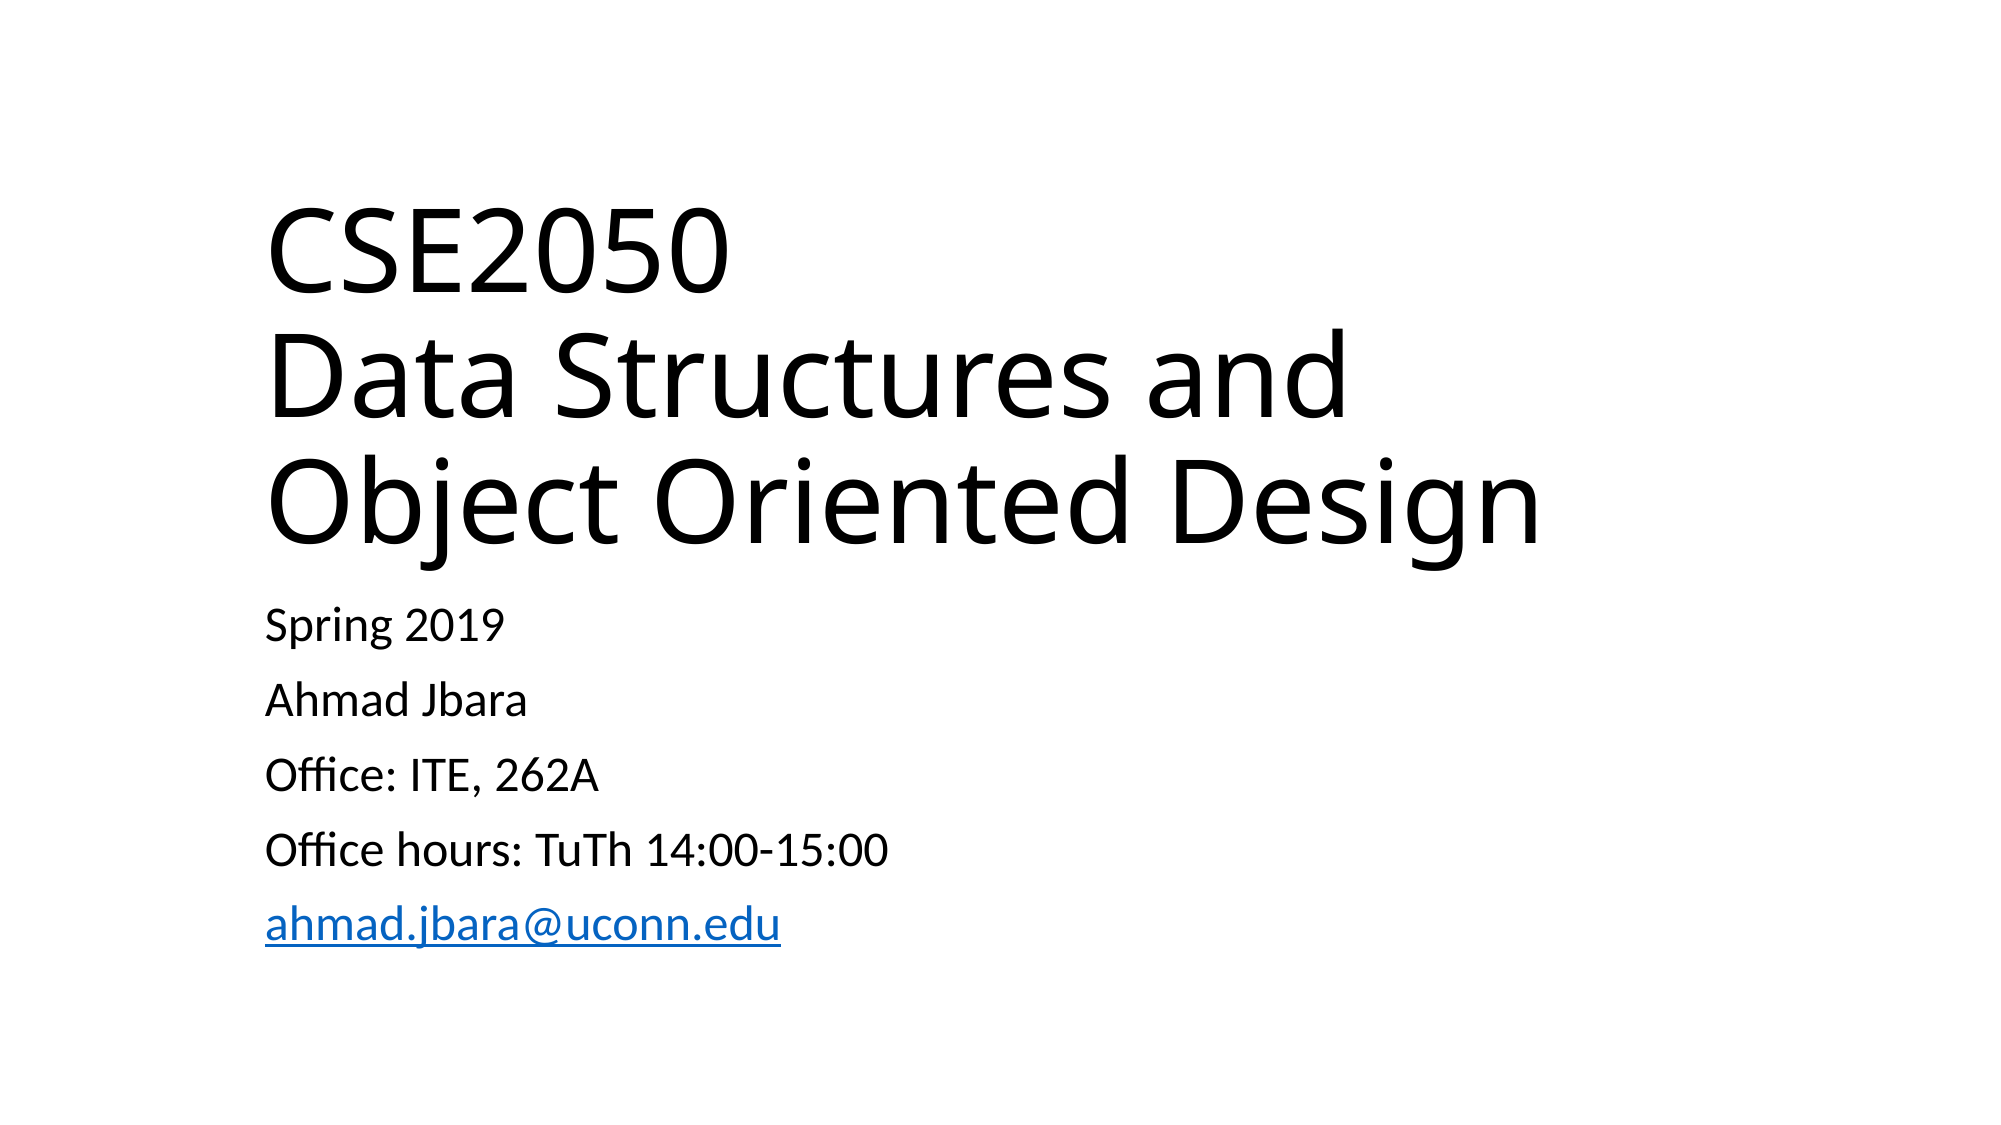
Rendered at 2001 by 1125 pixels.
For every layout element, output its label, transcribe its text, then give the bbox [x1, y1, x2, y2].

title CSE2050 Data Structures and Object Oriented Design [249, 184, 1750, 576]
subtitle Spring 2019 Ahmad Jbara Office: ITE, 262A Office hours: TuTh 14:00-15:00 ahmad.jbara@uconn.edu [249, 590, 1750, 973]
